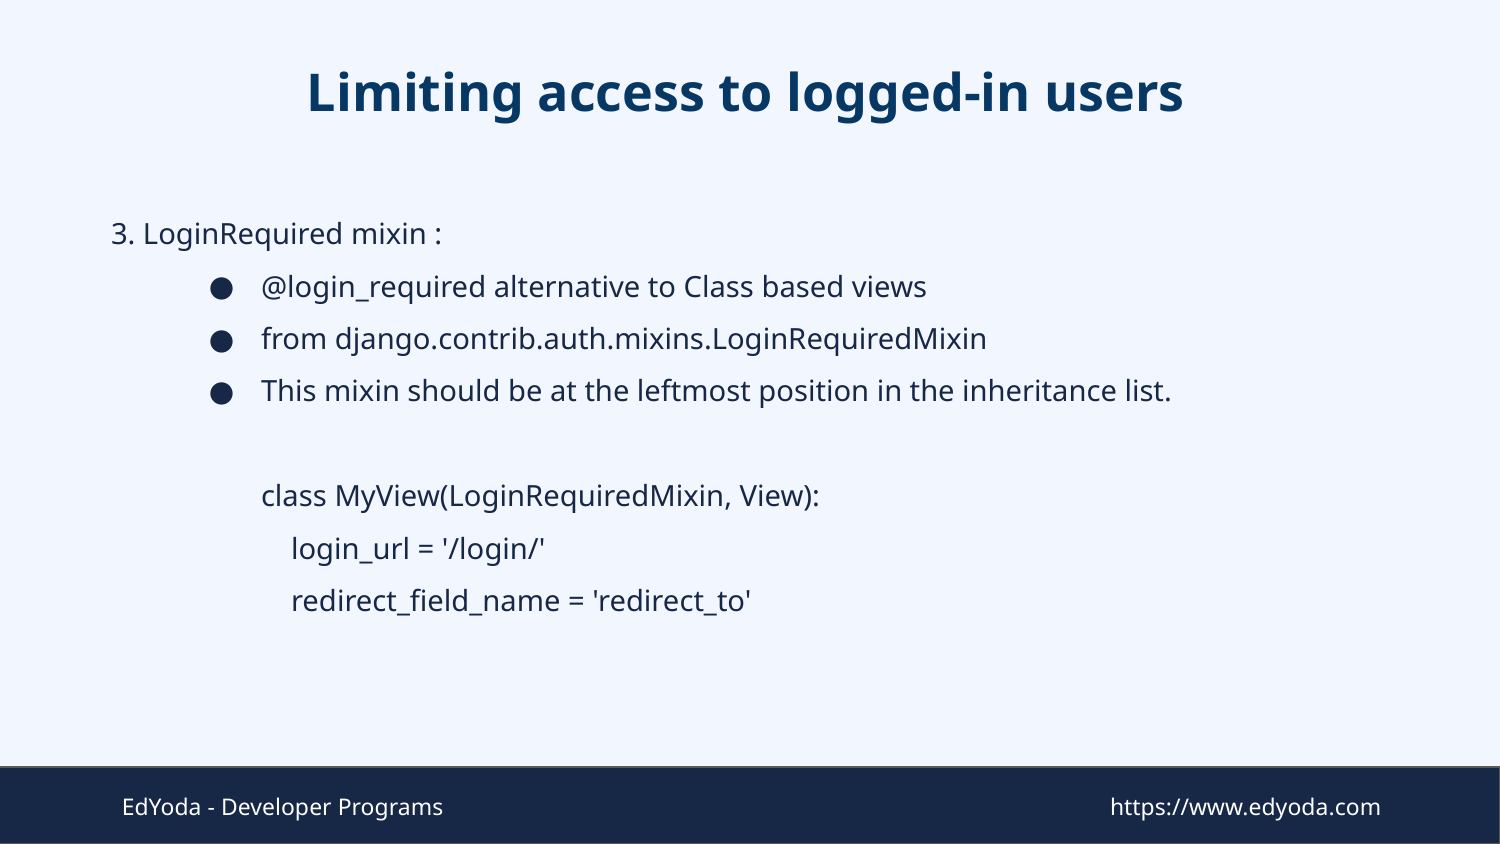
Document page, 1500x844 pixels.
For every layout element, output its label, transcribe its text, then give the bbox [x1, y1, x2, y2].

title Limiting access to logged-in users [29, 35, 1462, 148]
text_box [0, 767, 1500, 844]
text_box 3. LoginRequired mixin : @login_required alternative to Class based views from django.contrib.auth.mixins.LoginRequiredMixin This mixin should be at the leftmost position in the inheritance list. class MyView(LoginRequiredMixin, View): login_url = '/login/' redirect_field_name = 'redirect_to' [96, 147, 1396, 735]
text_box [106, 776, 1398, 834]
